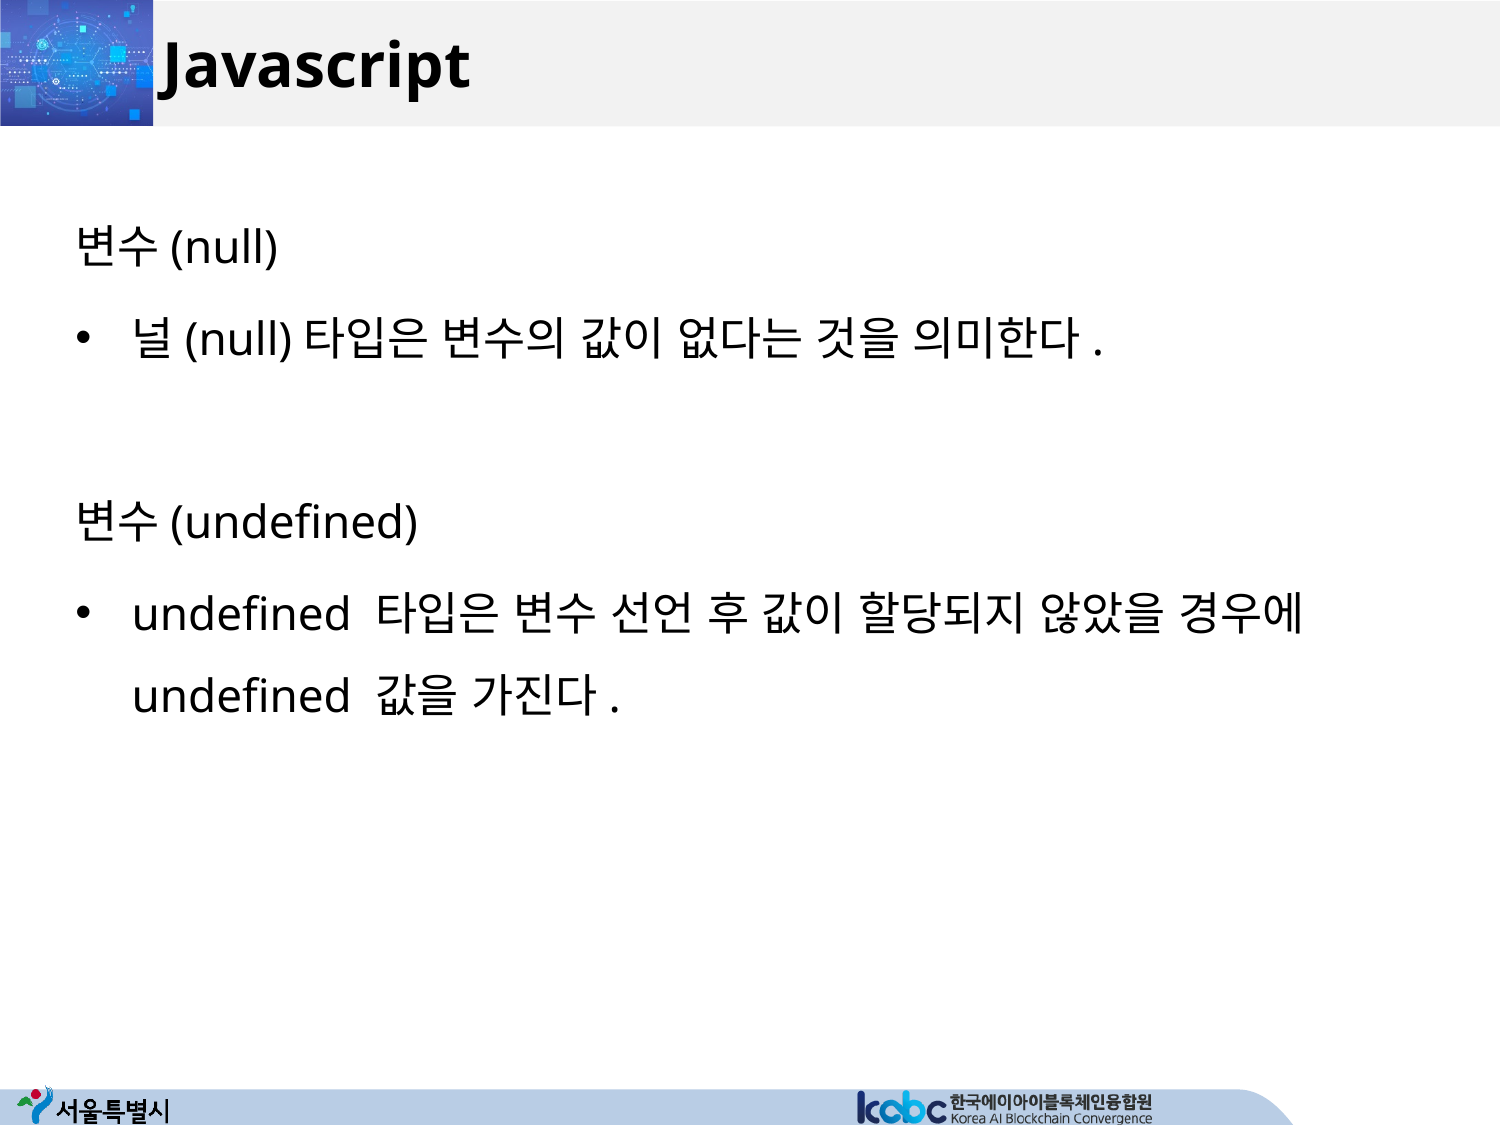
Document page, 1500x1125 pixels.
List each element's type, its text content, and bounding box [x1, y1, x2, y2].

title Javascript [147, 0, 1443, 126]
picture [856, 1084, 1164, 1125]
picture [17, 1085, 168, 1124]
list 변수(null) 널(null)타입은 변수의 값이 없다는 것을 의미한다. 변수(undefined) undefined 타입은 변수 선언 후 값이 할당되지 않았을 경우에 undefined 값을 가진다. [60, 183, 1443, 1046]
picture [0, 0, 147, 126]
